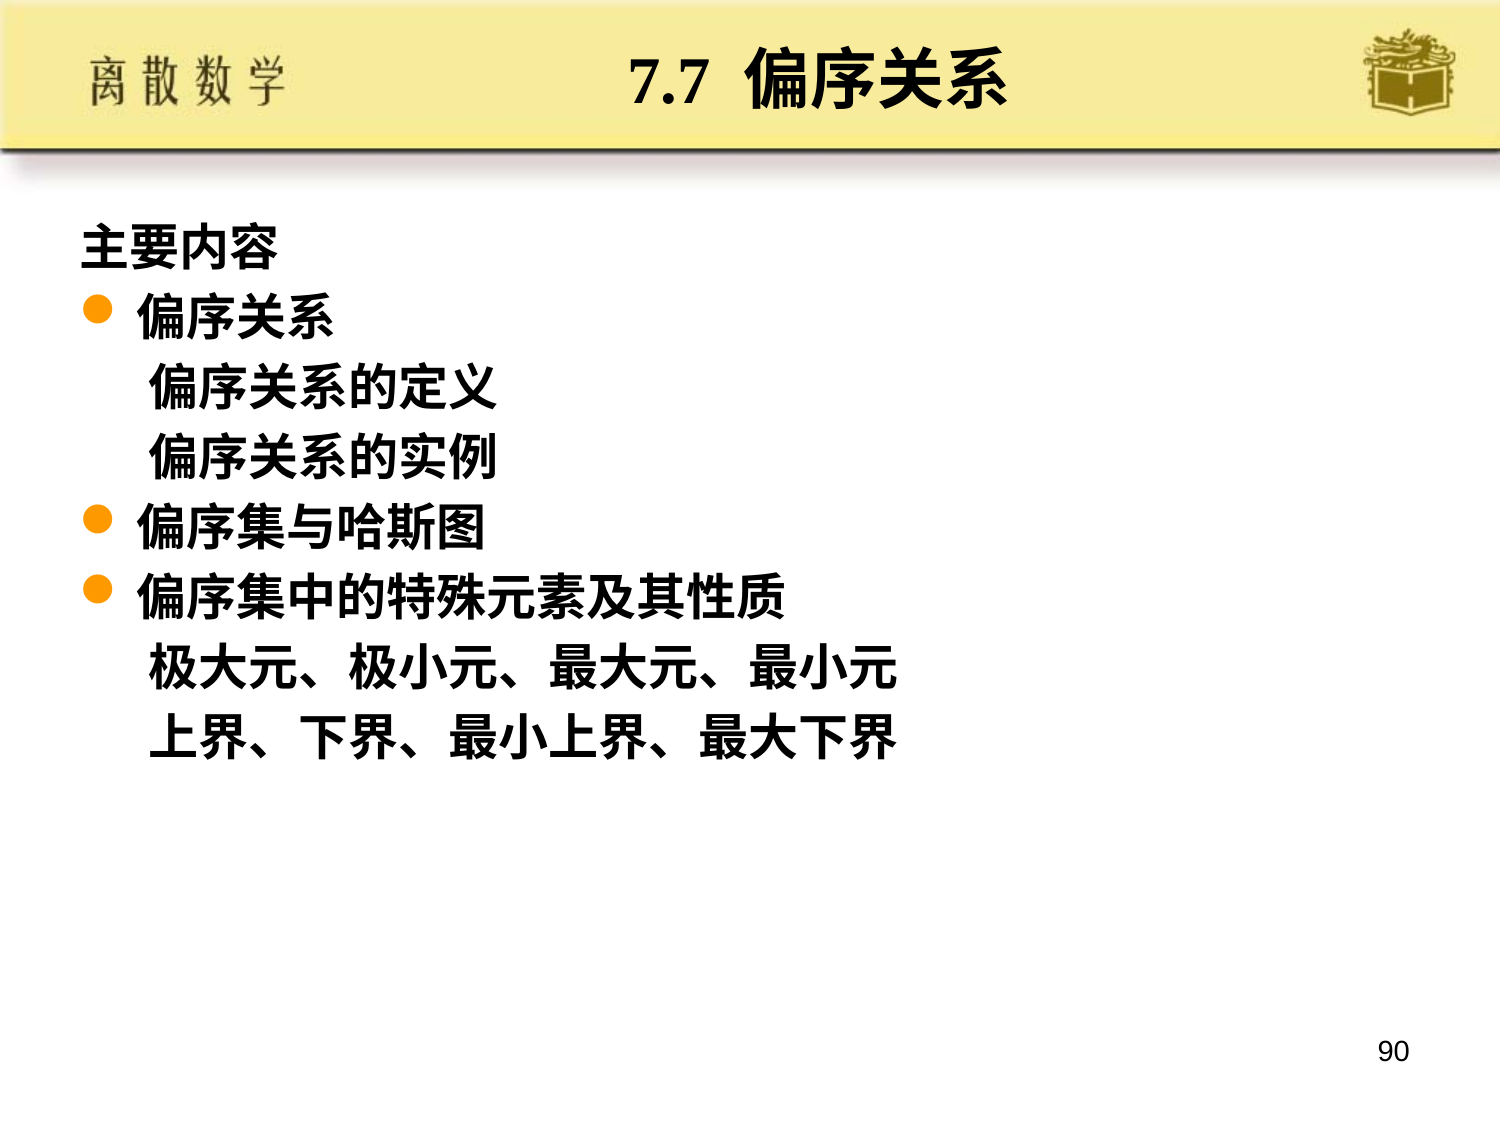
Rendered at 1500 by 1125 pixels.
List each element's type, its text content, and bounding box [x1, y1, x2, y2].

title 7.7 偏序关系 [324, 42, 1329, 112]
picture [0, 0, 1500, 1125]
slide_number 90 [1074, 1024, 1425, 1103]
list 主要内容 偏序关系 偏序关系的定义 偏序关系的实例 偏序集与哈斯图 偏序集中的特殊元素及其性质 极大元、极小元、最大元、最小元 上界、下界、最小上界、最大下界 [64, 208, 1415, 951]
